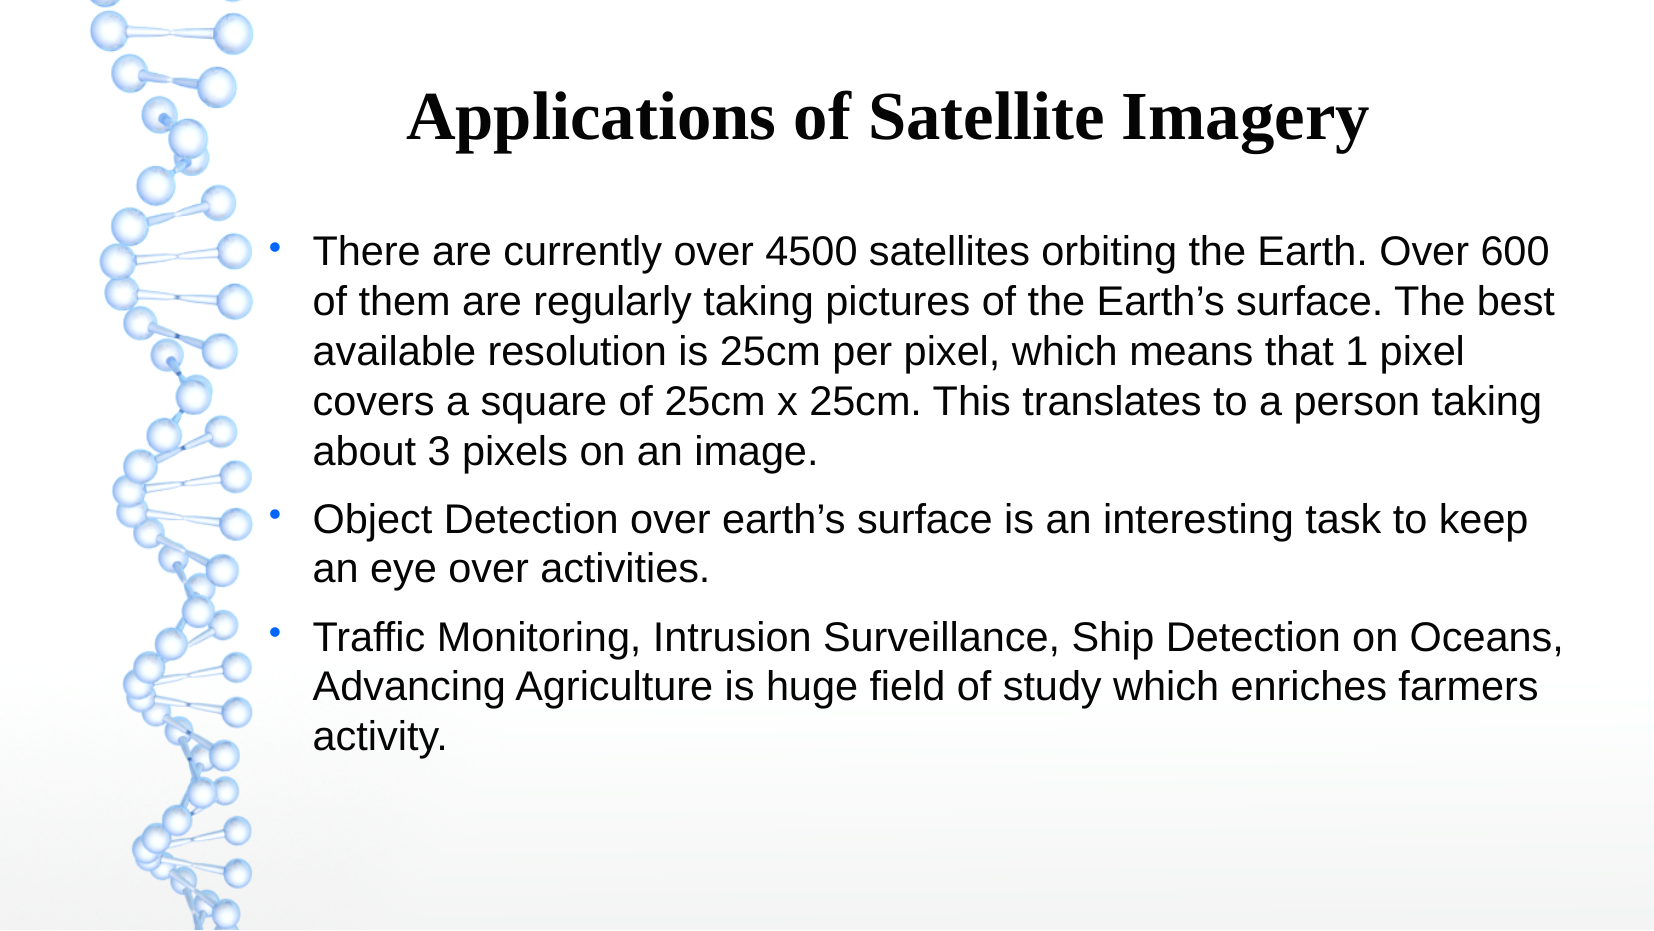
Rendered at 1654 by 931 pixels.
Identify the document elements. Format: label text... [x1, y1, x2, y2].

picture [0, 0, 1654, 930]
text_box Applications of Satellite Imagery [224, 35, 1553, 189]
text_box There are currently over 4500 satellites orbiting the Earth. Over 600 of them are regularly taking pictures of the Earth’s surface. The best available resolution is 25cm per pixel, which means that 1 pixel covers a square of 25cm x 25cm. This translates to a person taking about 3 pixels on an image. Object Detection over earth’s surface is an interesting task to keep an eye over activities. Traffic Monitoring, Intrusion Surveillance, Ship Detection on Oceans, Advancing Agriculture is huge field of study which enriches farmers activity. [253, 224, 1583, 764]
